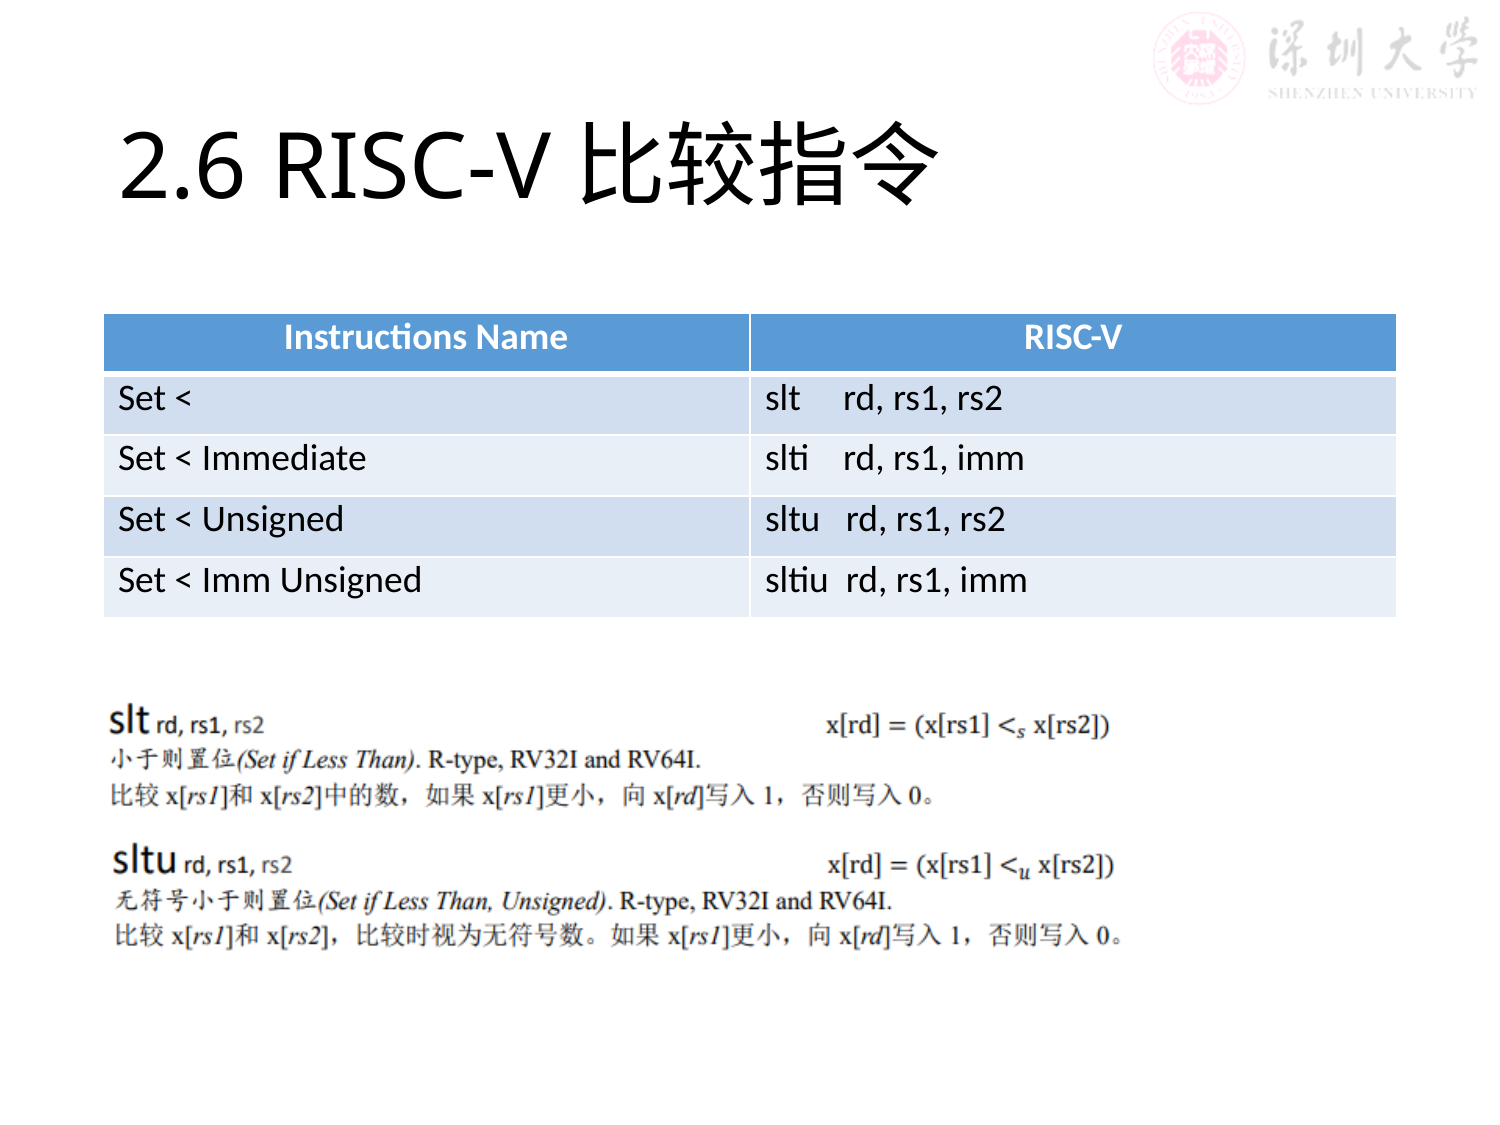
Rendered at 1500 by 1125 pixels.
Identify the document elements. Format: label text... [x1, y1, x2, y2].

picture [103, 832, 1125, 957]
table_cell Set < [104, 377, 749, 434]
table_header Instructions Name [104, 314, 749, 371]
table_cell slt rd, rs1, rs2 [751, 377, 1396, 434]
title 2.6 RISC-V比较指令 [103, 59, 1397, 278]
table_cell sltu rd, rs1, rs2 [751, 497, 1396, 556]
picture [103, 686, 1121, 817]
table_cell Set < Immediate [104, 436, 749, 495]
table_cell Set < Unsigned [104, 497, 749, 556]
table_cell slti rd, rs1, imm [751, 436, 1396, 495]
table_cell sltiu rd, rs1, imm [751, 558, 1396, 617]
table_header RISC-V [751, 314, 1396, 371]
table_cell Set < Imm Unsigned [104, 558, 749, 617]
